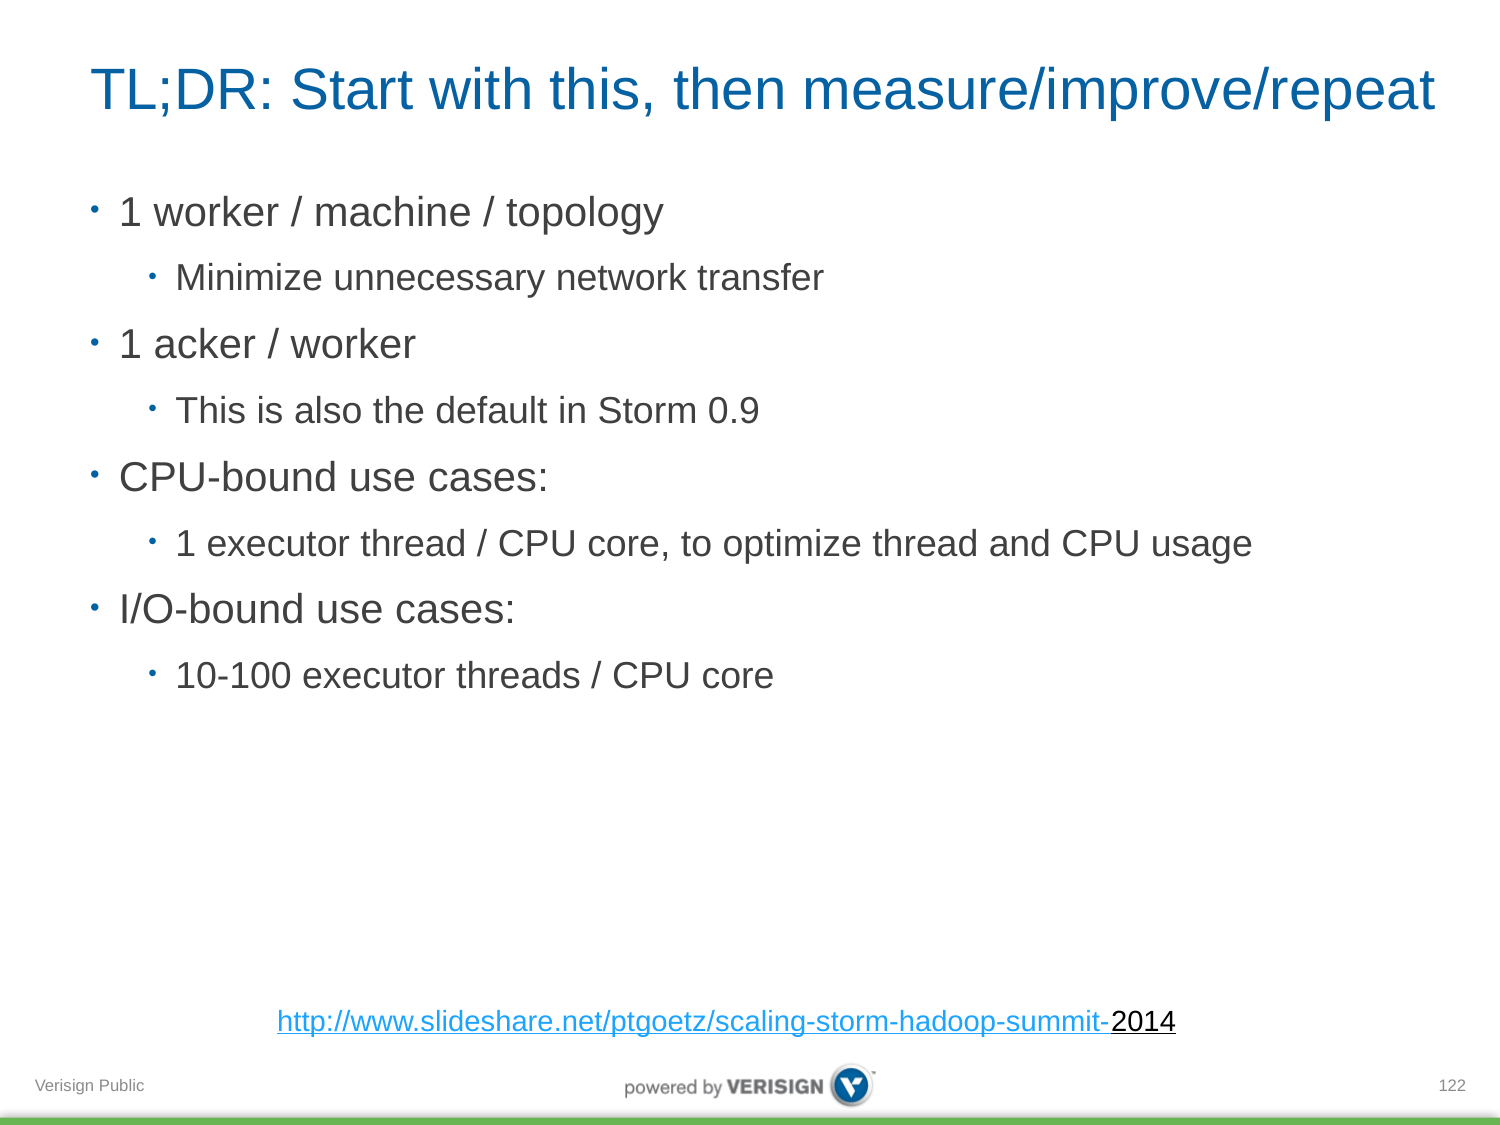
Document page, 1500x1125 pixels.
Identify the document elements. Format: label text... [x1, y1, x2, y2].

text_box http://www.slideshare.net/ptgoetz/scaling-storm-hadoop-summit-2014 [262, 994, 1199, 1045]
title TL;DR: Start with this, then measure/improve/repeat [75, 40, 1482, 132]
slide_number 122 [1422, 1072, 1482, 1098]
list 1 worker / machine / topology Minimize unnecessary network transfer 1 acker / worker This is also the default in Storm 0.9 CPU-bound use cases: 1 executor thread / CPU core, to optimize thread and CPU usage I/O-bound use cases: 10-100 executor threads / CPU core [75, 176, 1425, 1040]
picture [622, 1058, 878, 1112]
